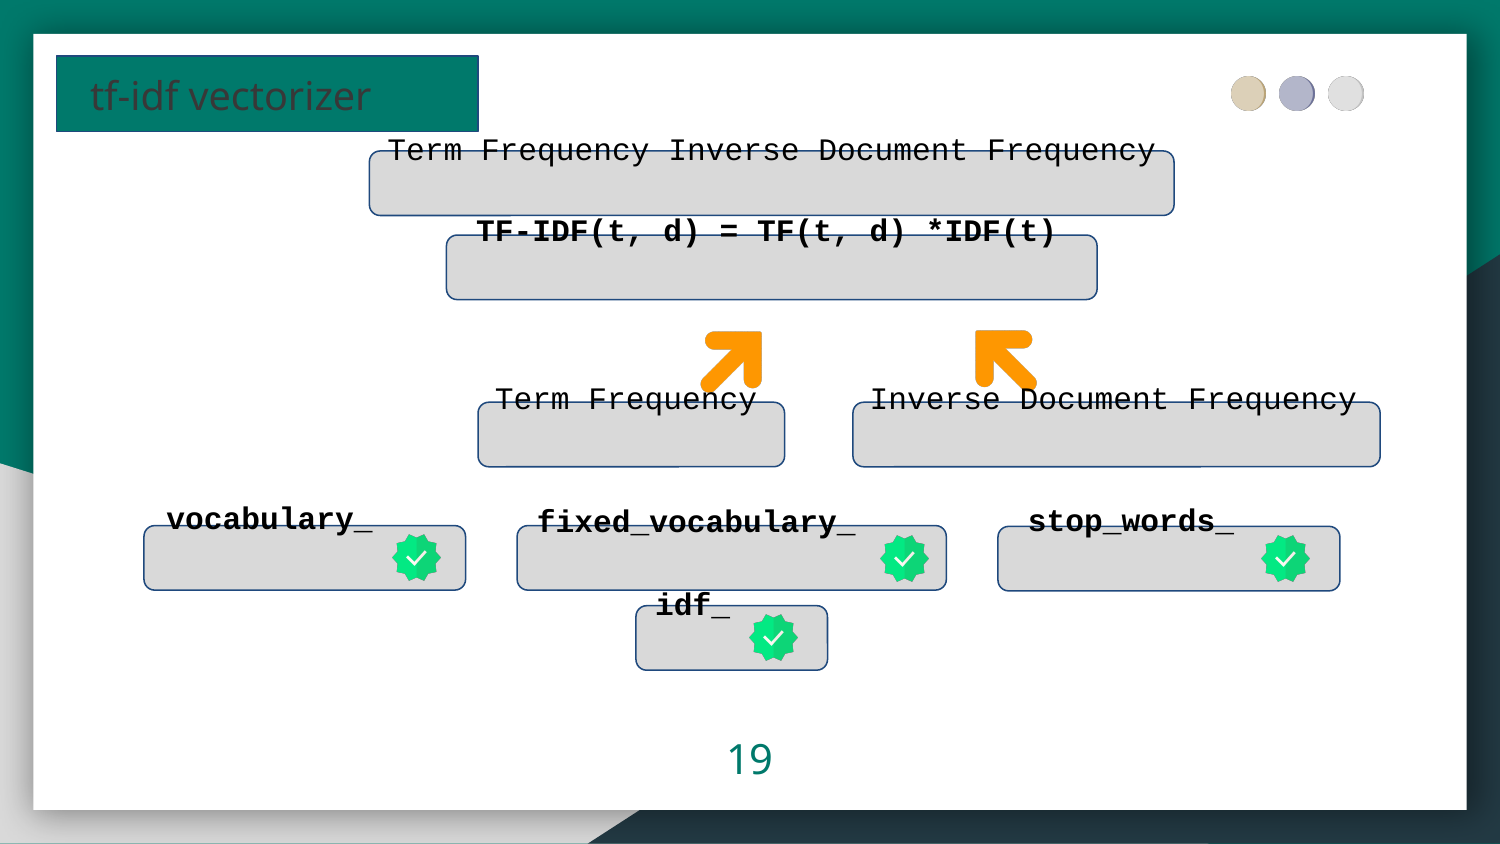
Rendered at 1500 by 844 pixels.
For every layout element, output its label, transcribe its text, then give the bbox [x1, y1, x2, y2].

picture [1261, 534, 1310, 583]
picture [675, 304, 789, 402]
text_box [56, 55, 478, 132]
text_box [478, 402, 785, 467]
picture [948, 303, 1062, 401]
text_box [635, 605, 750, 671]
picture [880, 534, 929, 583]
text_box [517, 525, 947, 591]
text_box Term Frequency [494, 378, 766, 417]
text_box [852, 402, 1381, 467]
picture [749, 613, 798, 663]
text_box Inverse Document Frequency [869, 378, 1367, 417]
text_box [446, 235, 1098, 300]
text_box tf-idf vectorizer [90, 47, 478, 119]
text_box fixed_vocabulary_ [536, 501, 870, 540]
slide_number 19 [705, 729, 795, 794]
picture [391, 533, 441, 583]
picture [1279, 76, 1315, 111]
text_box [369, 150, 1175, 216]
text_box [143, 525, 466, 591]
text_box stop_words_ [1027, 500, 1249, 538]
text_box TF-IDF(t, d) = TF(t, d) *IDF(t) [476, 210, 1068, 248]
text_box vocabulary_ [166, 498, 383, 536]
text_box Term Frequency Inverse Document Frequency [387, 129, 1175, 168]
picture [1230, 76, 1267, 111]
text_box [997, 526, 1340, 591]
text_box [761, 605, 828, 671]
text_box idf_ [655, 583, 761, 622]
picture [1328, 76, 1364, 111]
